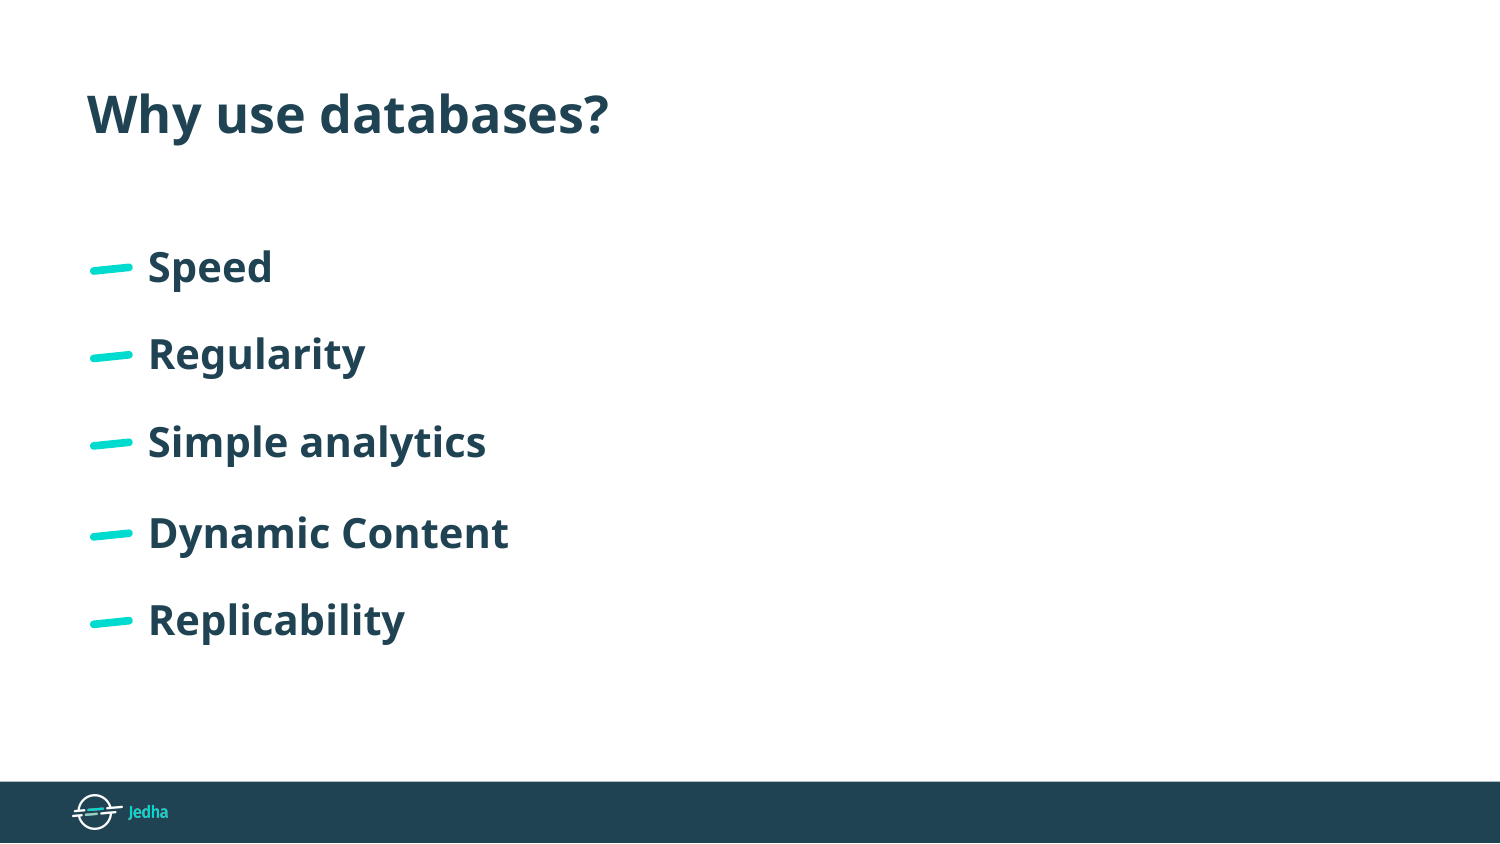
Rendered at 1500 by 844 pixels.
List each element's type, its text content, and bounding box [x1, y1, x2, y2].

text_box [90, 351, 133, 363]
text_box [90, 616, 133, 629]
picture [72, 794, 168, 830]
title Dynamic Content [132, 491, 1005, 578]
text_box [0, 781, 1500, 843]
title Replicability [132, 578, 1005, 667]
text_box [90, 438, 133, 450]
title Speed [132, 225, 1005, 312]
title Why use databases? [72, 66, 1298, 154]
text_box [90, 529, 133, 541]
title Simple analytics [132, 400, 1005, 488]
title Regularity [132, 312, 1005, 400]
text_box [90, 263, 133, 275]
